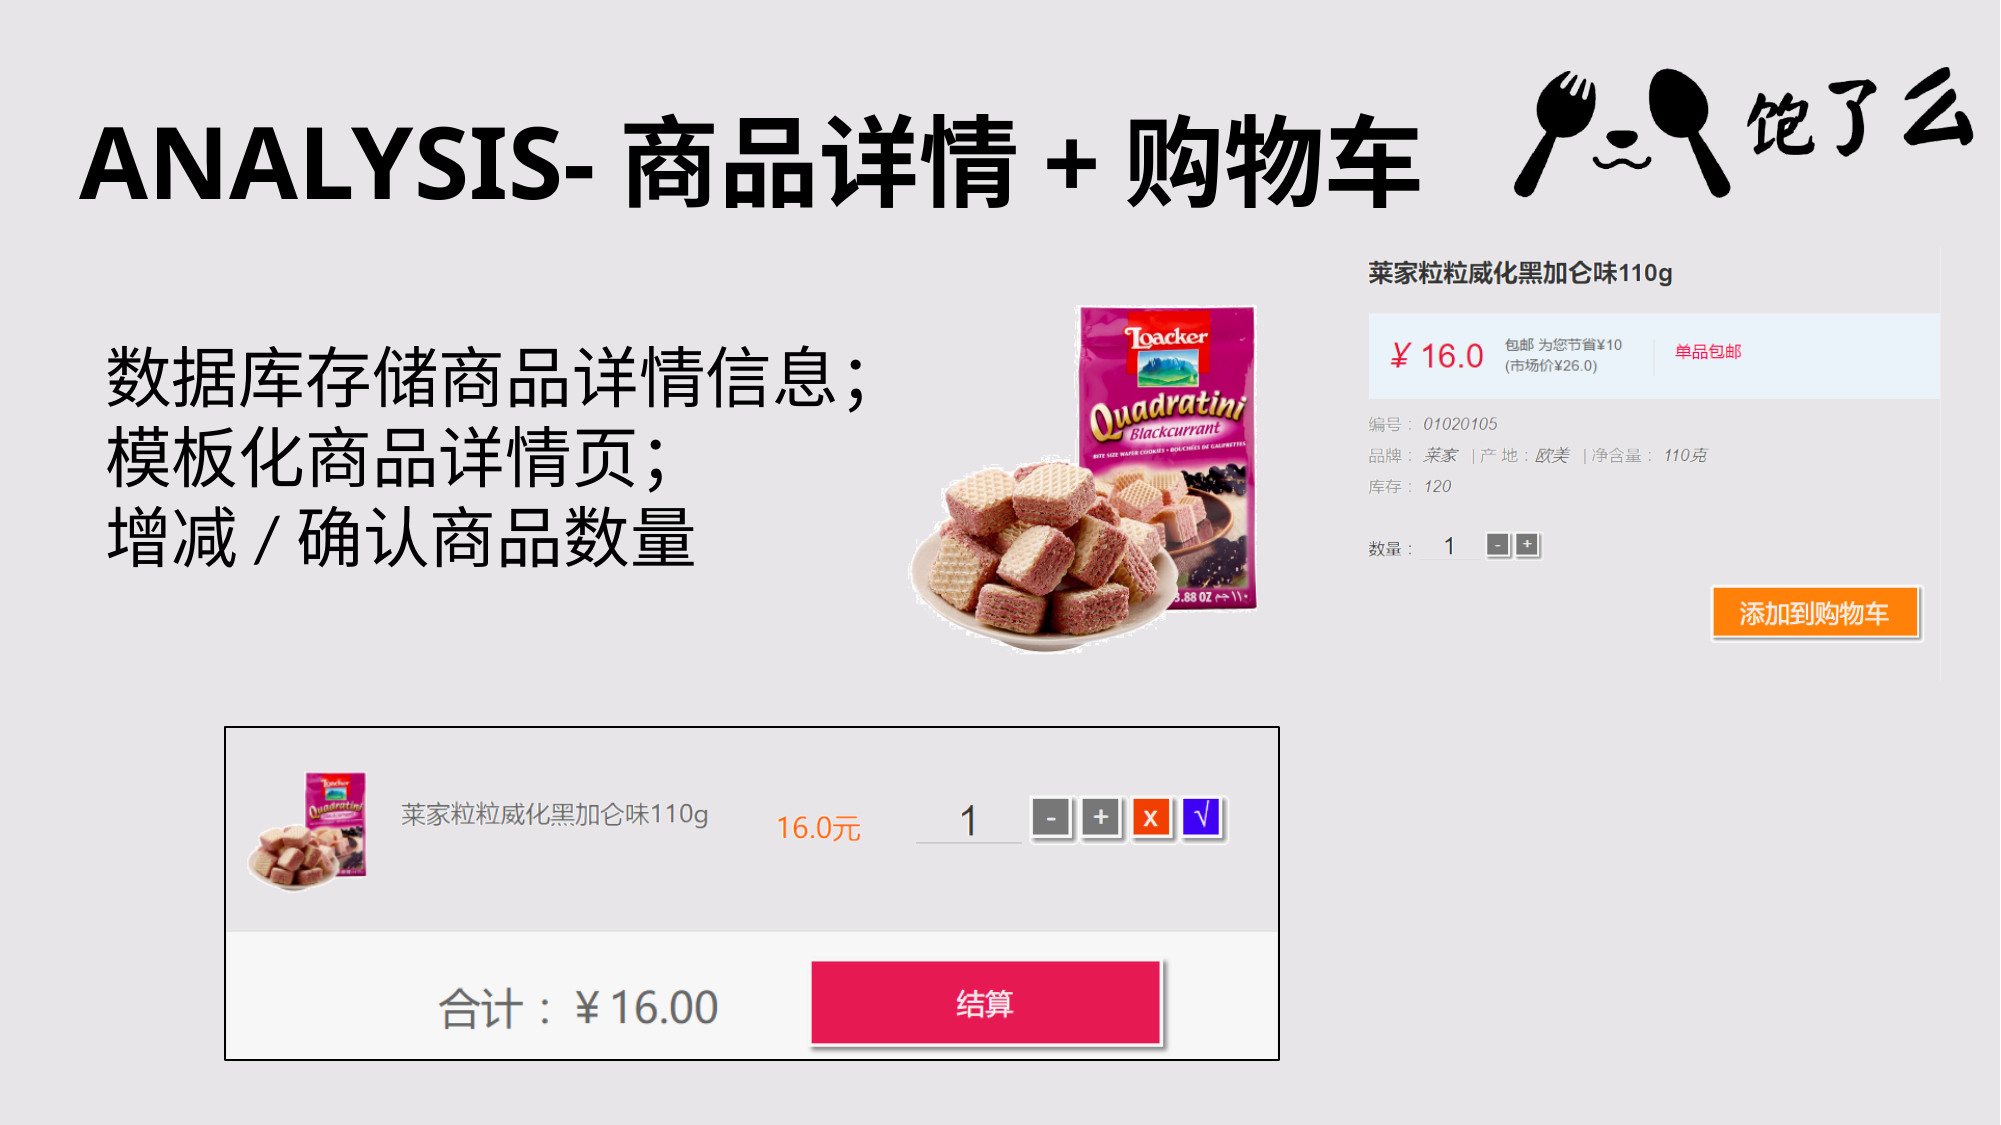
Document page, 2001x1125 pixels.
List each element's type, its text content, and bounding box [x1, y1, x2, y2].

text_box 数据库存储商品详情信息； 模板化商品详情页； 增减/确认商品数量 [90, 328, 876, 584]
text_box ANALYSIS-商品详情+购物车 [43, 92, 1461, 228]
picture [225, 727, 1278, 1060]
picture [881, 0, 1991, 681]
